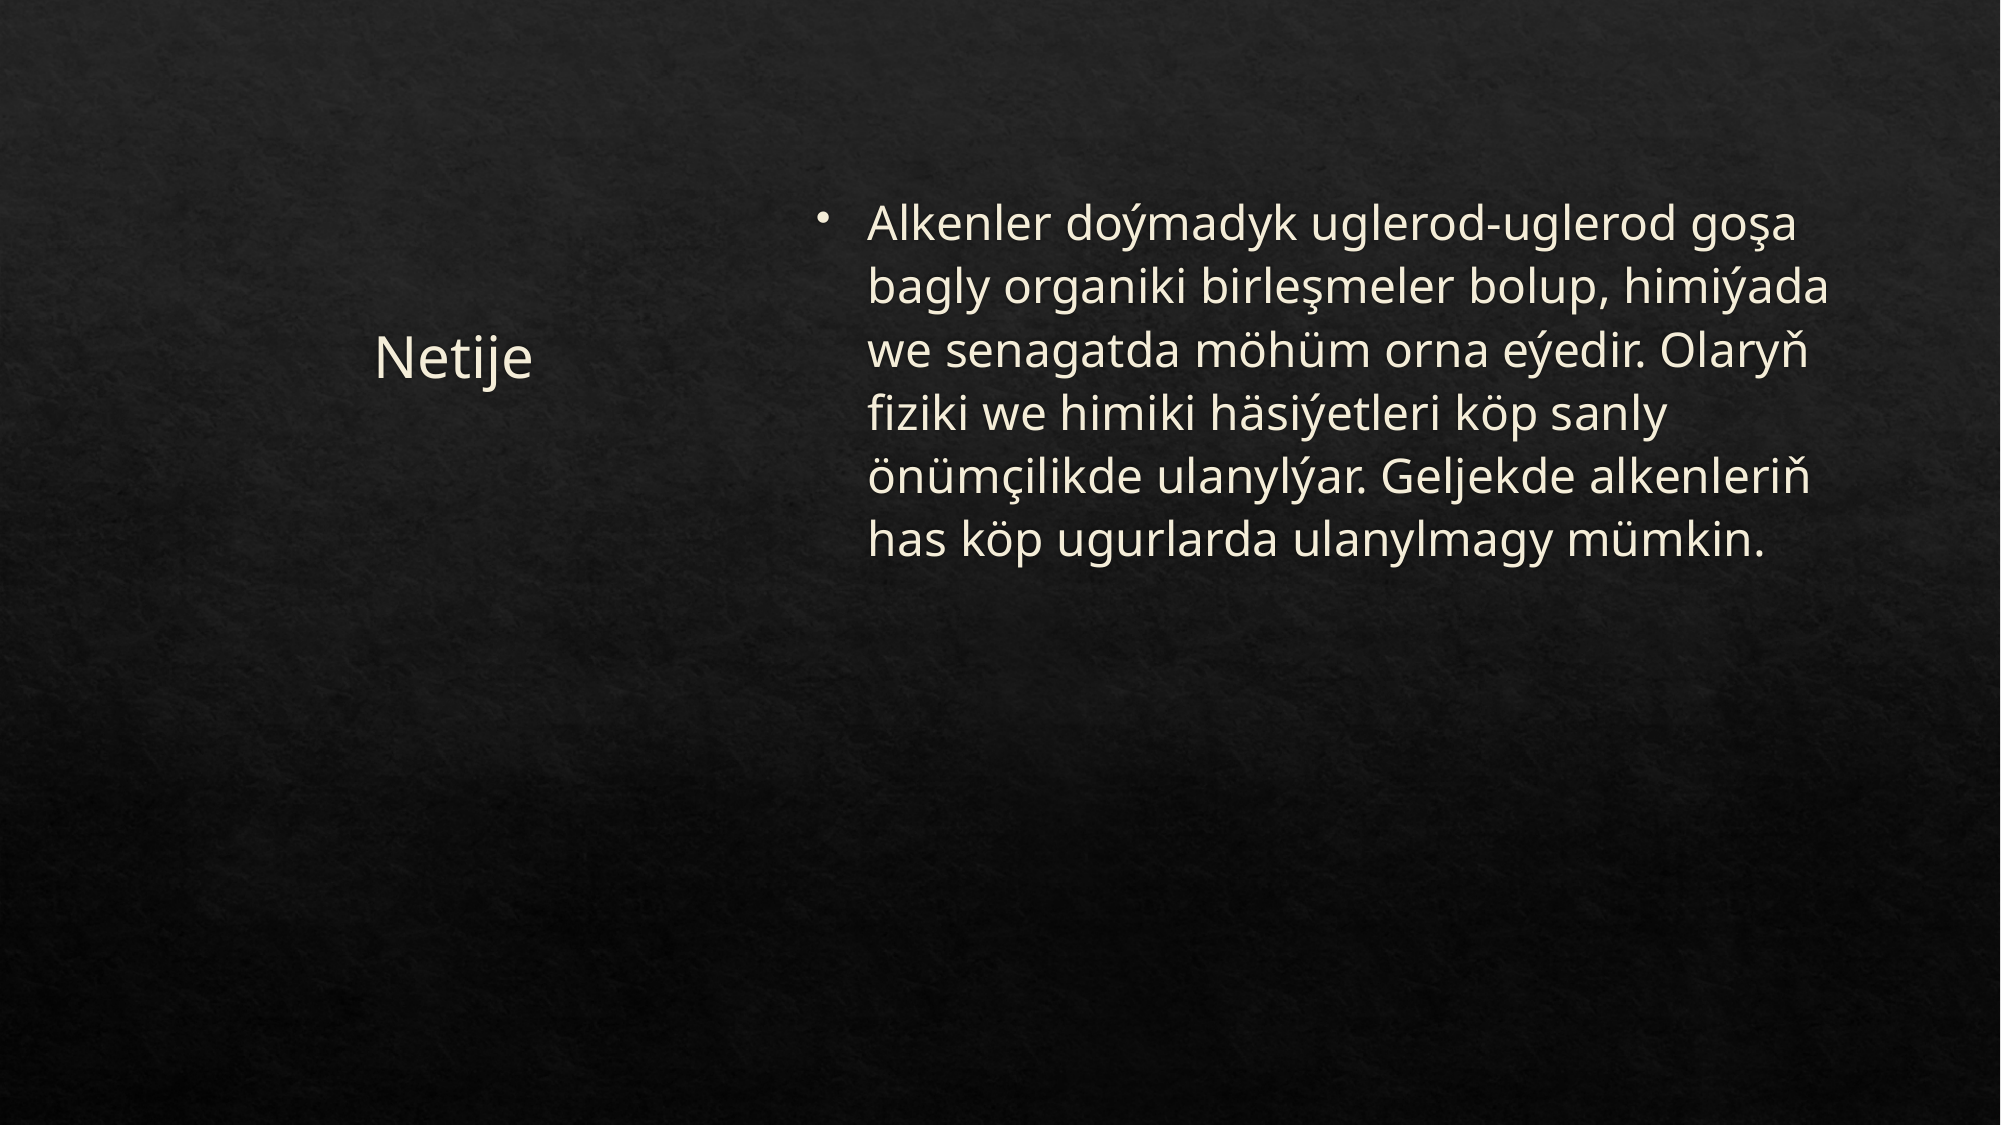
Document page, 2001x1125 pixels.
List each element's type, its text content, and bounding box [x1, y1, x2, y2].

title Netije [149, 99, 758, 399]
list Alkenler doýmadyk uglerod-uglerod goşa bagly organiki birleşmeler bolup, himiýada we senagatda möhüm orna eýedir. Olaryň fiziki we himiki häsiýetleri köp sanly önümçilikde ulanylýar. Geljekde alkenleriň has köp ugurlarda ulanylmagy mümkin. [796, 99, 1849, 934]
